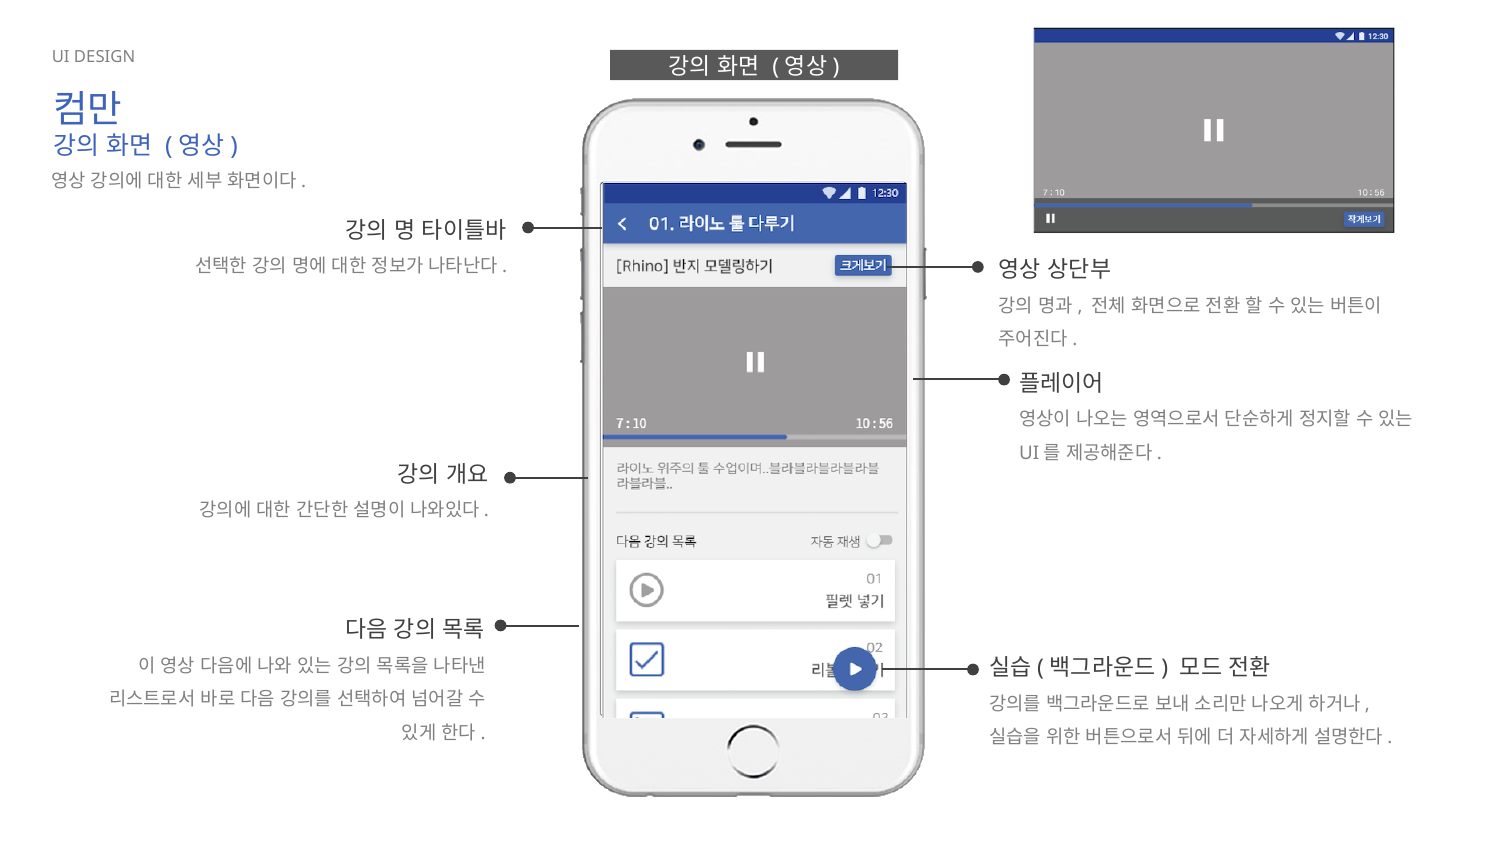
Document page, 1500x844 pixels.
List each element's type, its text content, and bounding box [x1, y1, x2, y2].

text_box 영상 강의에 대한 세부 화면이다. [39, 151, 481, 197]
text_box 강의 화면 (영상) [608, 48, 900, 82]
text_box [881, 663, 980, 676]
text_box 컴만 강의 화면 (영상) [41, 56, 431, 151]
text_box 다음 강의 목록 이 영상 다음에 나와 있는 강의 목록을 나타낸 리스트로서 바로 다음 강의를 선택하여 넘어갈 수 있게 한다. [69, 593, 501, 751]
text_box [521, 221, 597, 234]
text_box 강의 개요 강의에 대한 간단한 설명이 나와있다. [51, 437, 504, 528]
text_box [886, 260, 984, 274]
text_box 실습(백그라운드) 모드 전환 강의를 백그라운드로 보내 소리만 나오게 하거나, 실습을 위한 버튼으로서 뒤에 더 자세하게 설명한다. [974, 631, 1407, 755]
text_box 플레이어 영상이 나오는 영역으로서 단순하게 정지할 수 있는 UI를 제공해준다. [1004, 357, 1437, 471]
text_box UI DESIGN [40, 40, 147, 72]
picture [1032, 26, 1396, 234]
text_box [494, 619, 579, 632]
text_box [503, 471, 589, 484]
text_box 영상 상단부 강의 명과, 전체 화면으로 전환 할 수 있는 버튼이 주어진다. [983, 233, 1465, 357]
picture [569, 89, 944, 819]
text_box 강의 명 타이틀바 선택한 강의 명에 대한 정보가 나타난다. [69, 193, 523, 284]
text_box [912, 373, 1011, 386]
